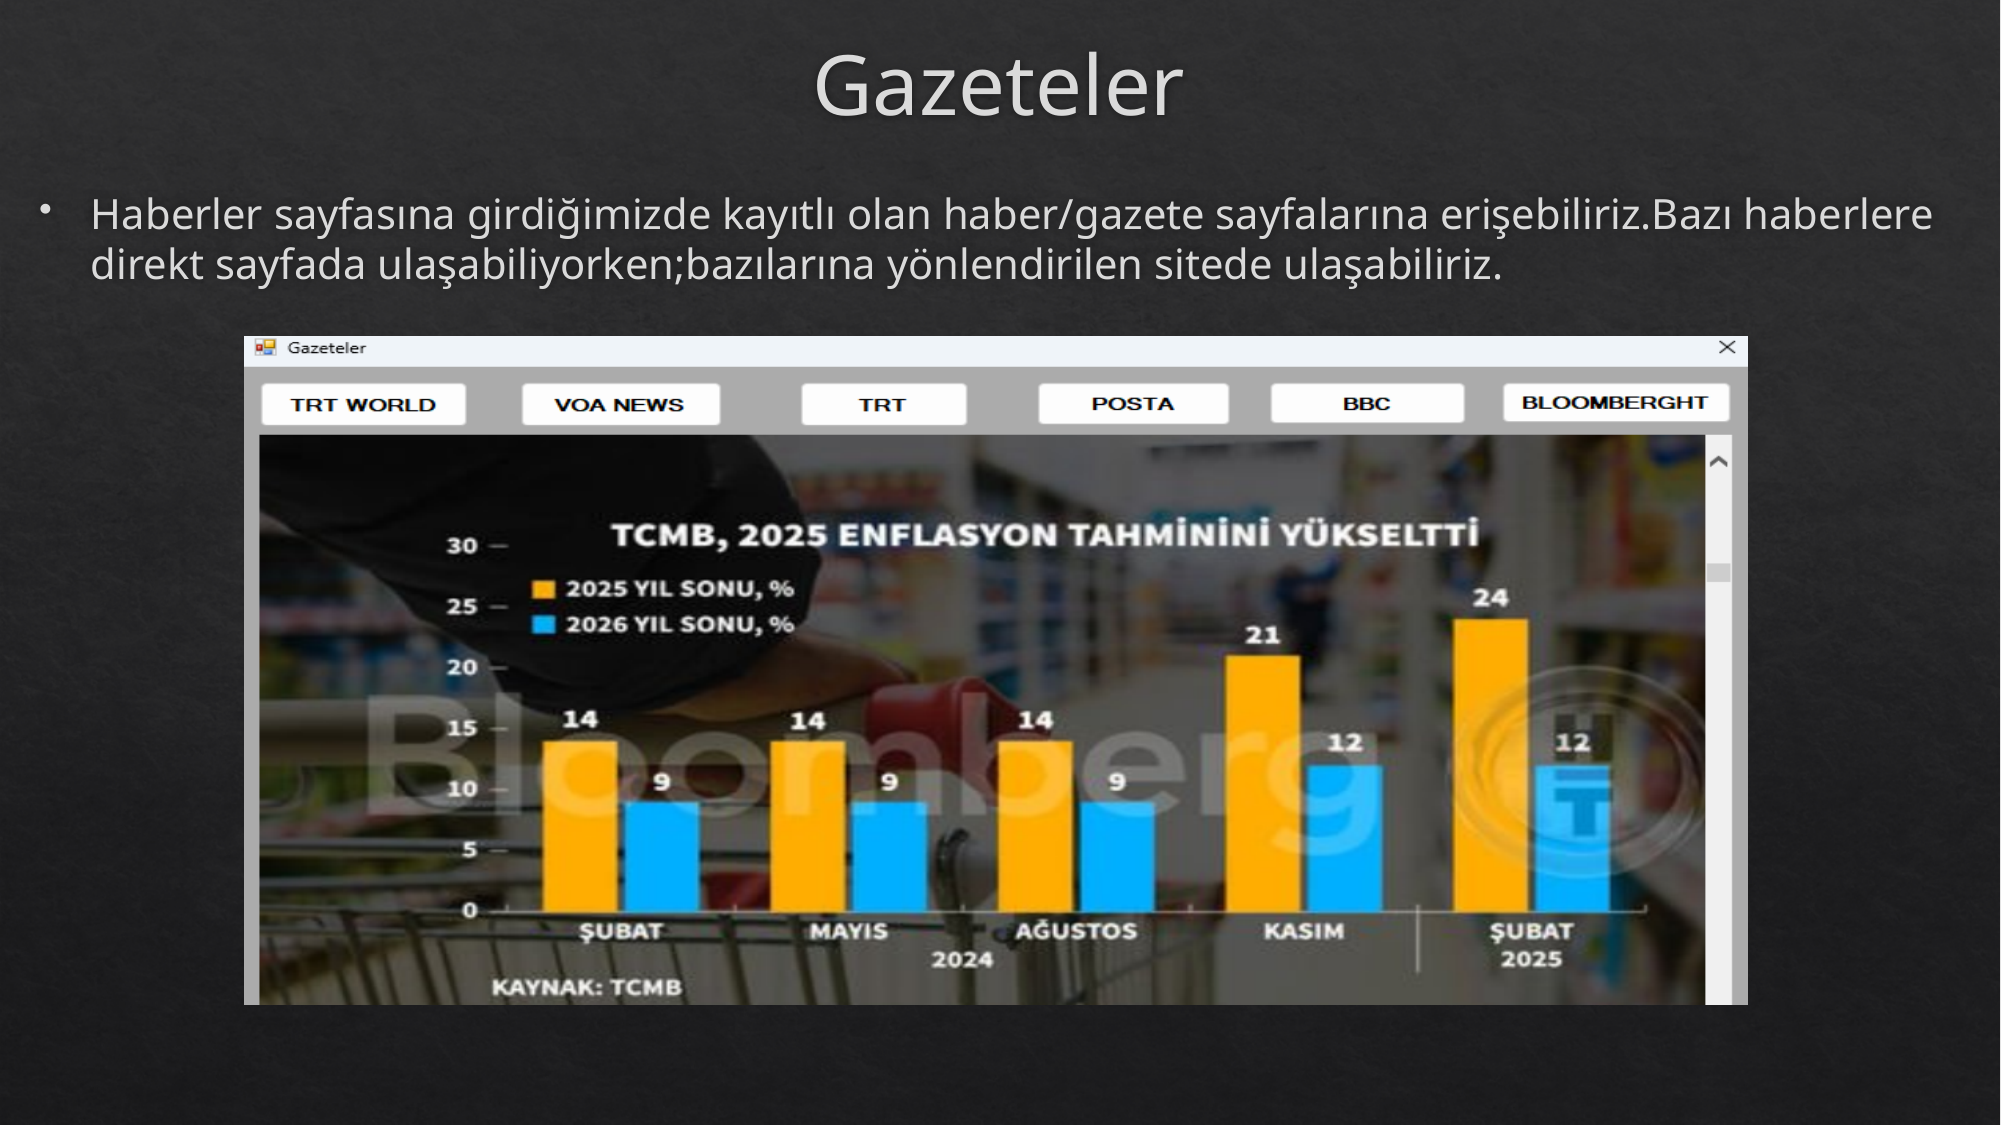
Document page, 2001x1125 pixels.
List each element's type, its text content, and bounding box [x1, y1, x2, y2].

list Haberler sayfasına girdiğimizde kayıtlı olan haber/gazete sayfalarına erişebiliriz.Bazı haberlere direkt sayfada ulaşabiliyorken;bazılarına yönlendirilen sitede ulaşabiliriz. [19, 179, 1968, 1091]
picture [244, 335, 1748, 1005]
title Gazeteler [149, 16, 1849, 149]
